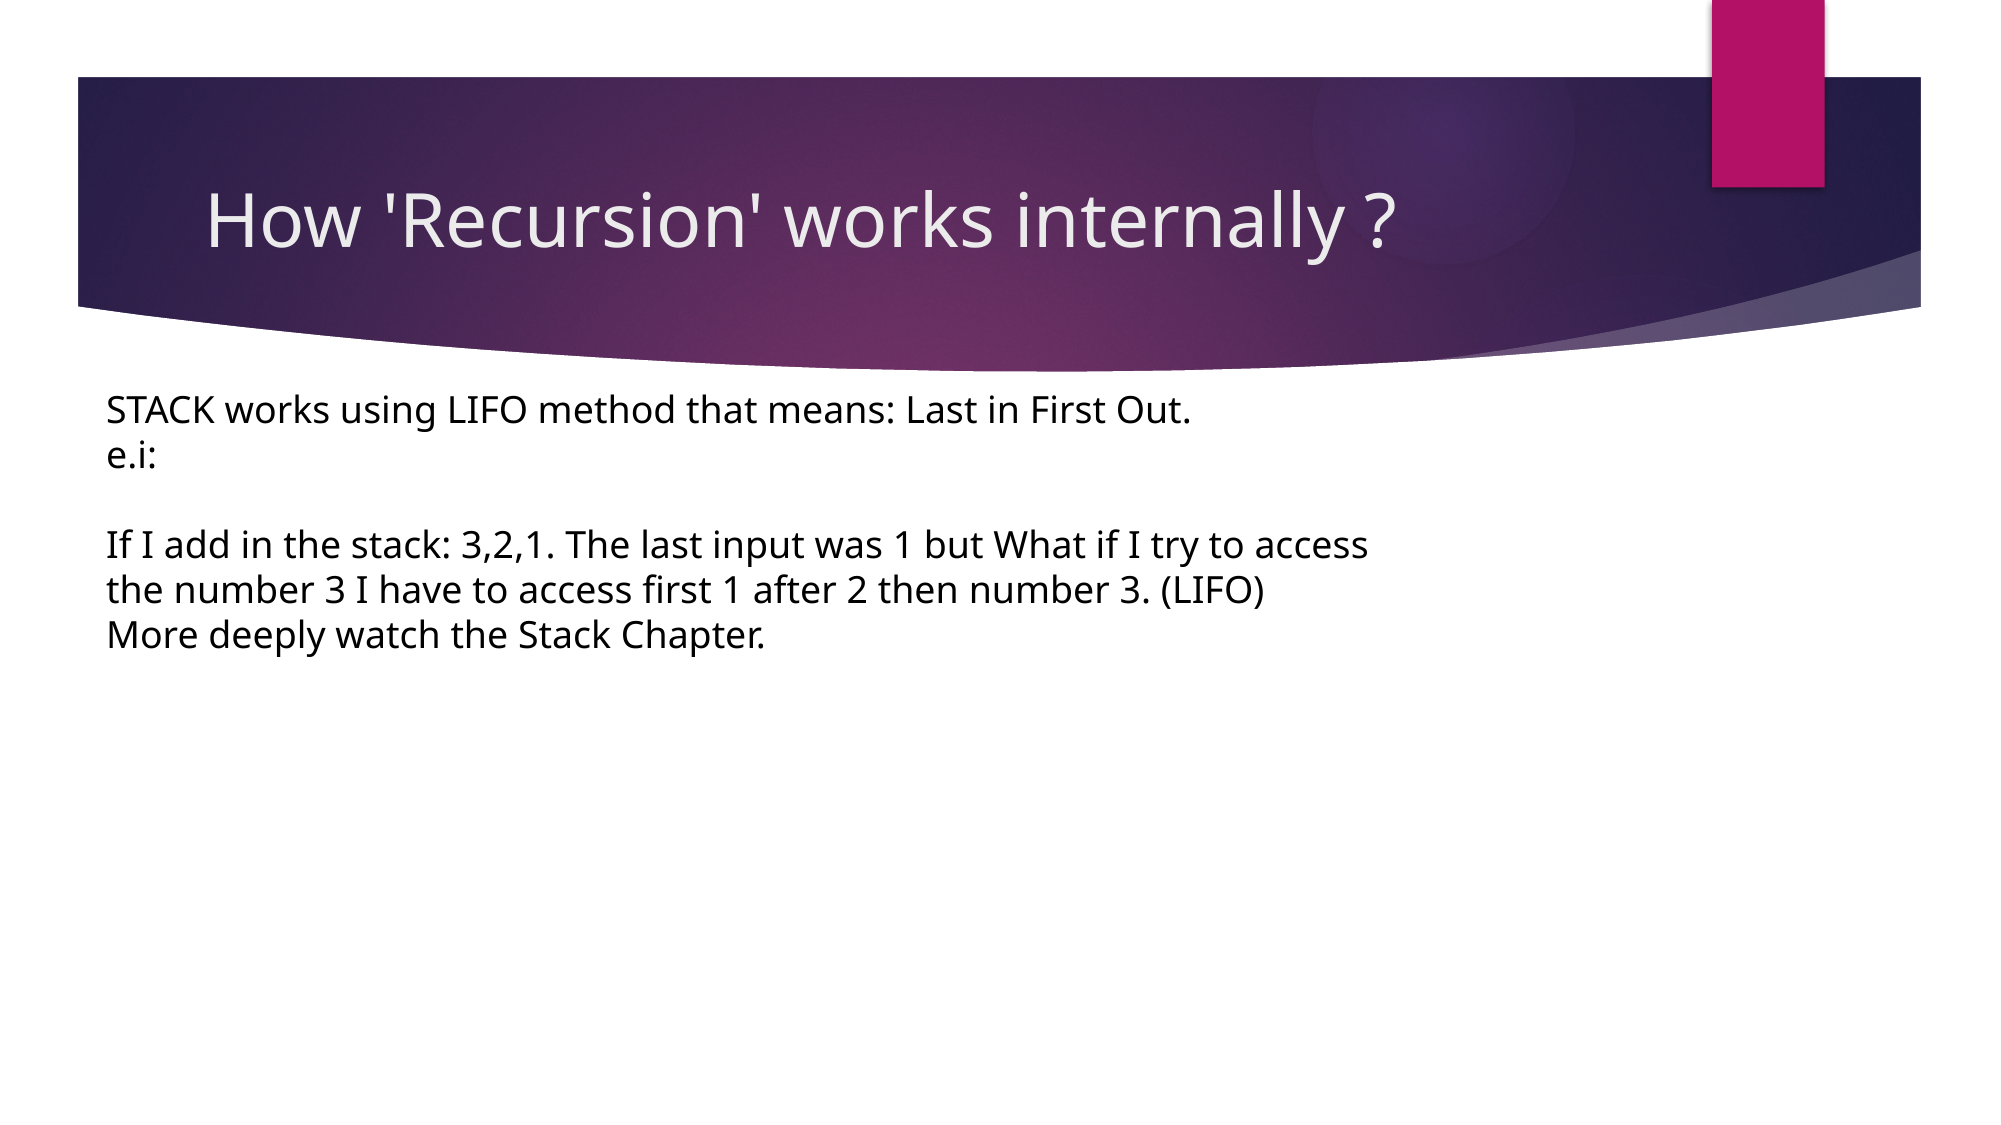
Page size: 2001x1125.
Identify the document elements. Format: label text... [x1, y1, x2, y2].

text_box STACK works using LIFO method that means: Last in First Out. e.i: If I add in the stack: 3,2,1. The last input was 1 but What if I try to access the number 3 I have to access first 1 after 2 then number 3. (LIFO) More deeply watch the Stack Chapter. [91, 378, 1924, 664]
title How 'Recursion' works internally ? [189, 159, 1627, 276]
